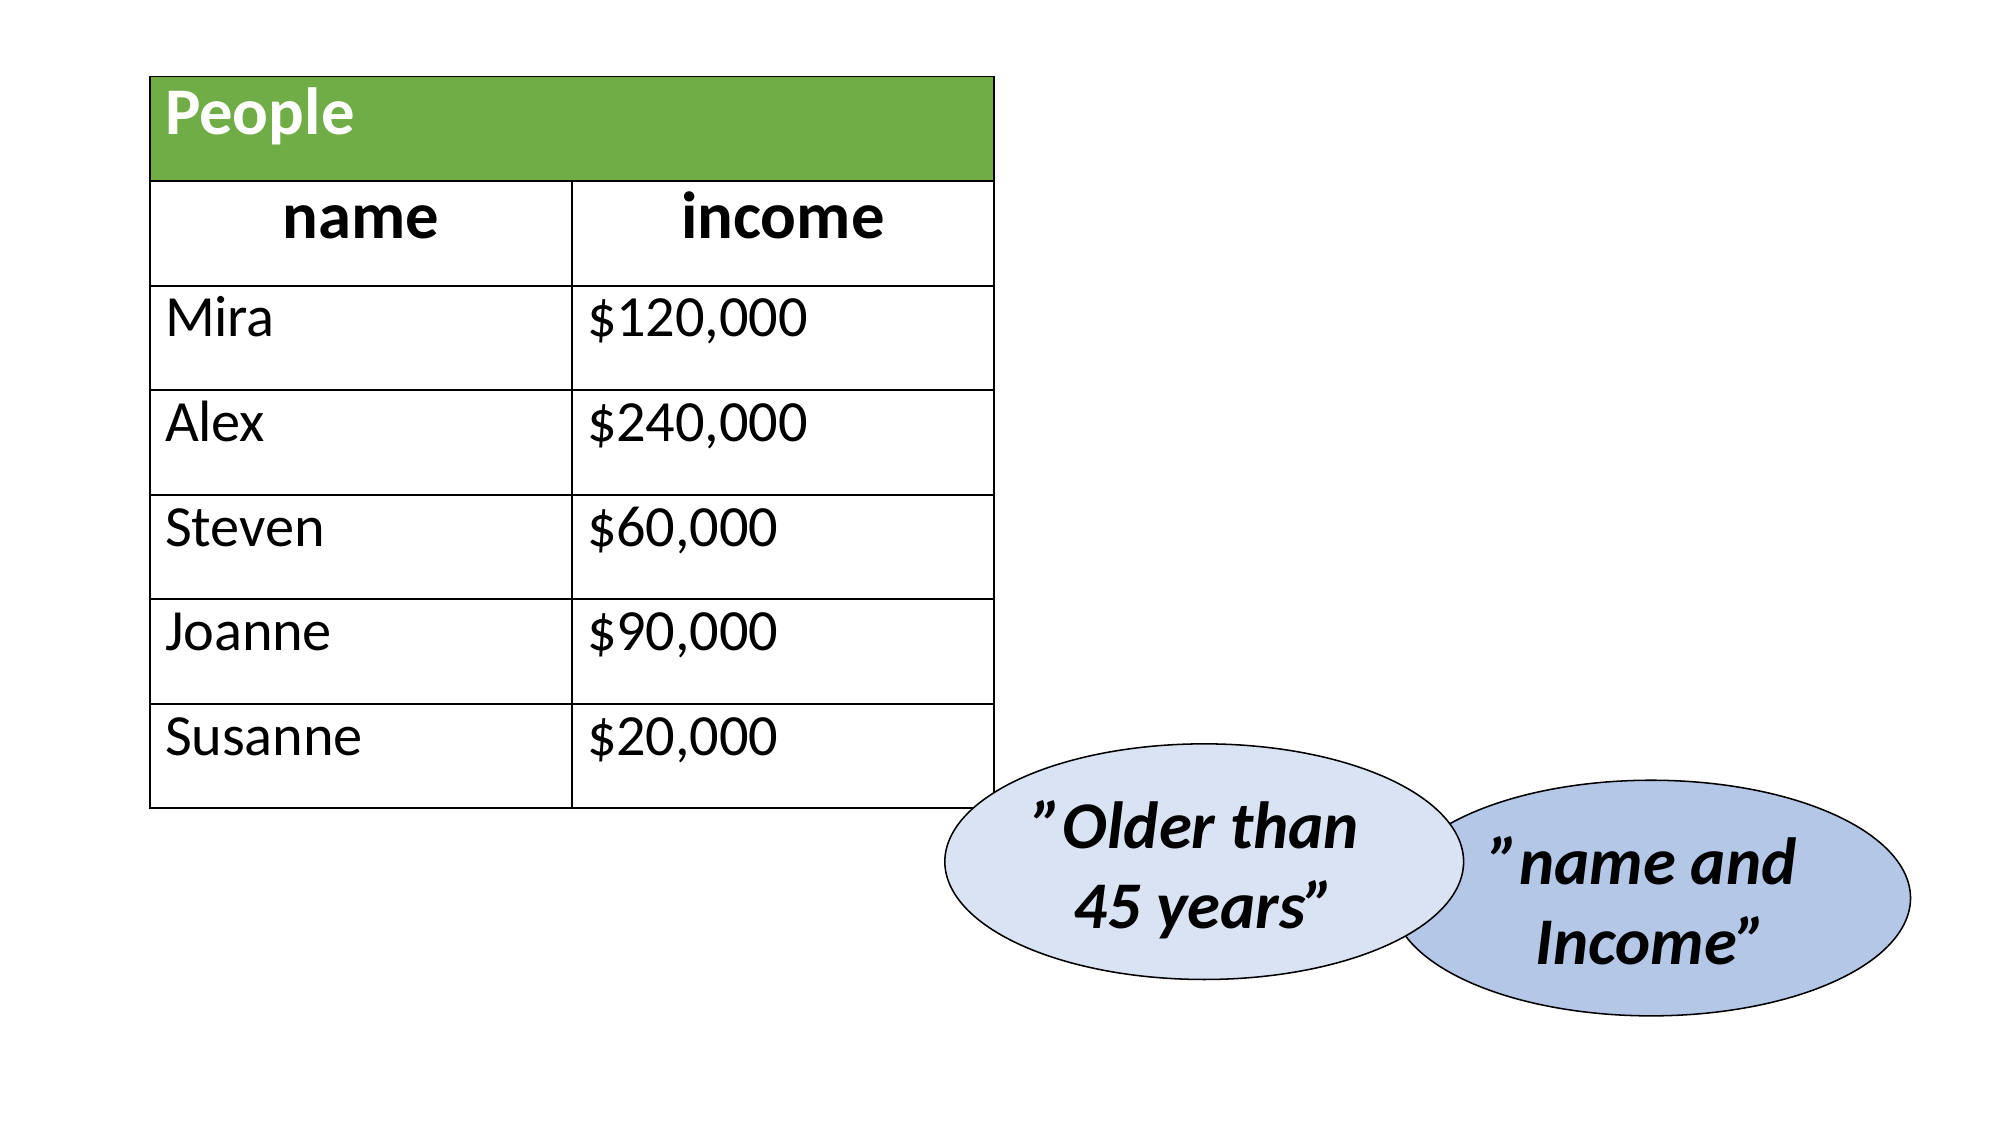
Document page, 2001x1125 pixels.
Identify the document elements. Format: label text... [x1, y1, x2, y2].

table_cell $60,000 [573, 496, 993, 598]
table_cell $90,000 [573, 600, 993, 703]
table_header People [151, 77, 993, 180]
table_cell $240,000 [573, 391, 993, 494]
table_cell Alex [151, 391, 571, 494]
table_cell name [151, 182, 571, 285]
table_cell Susanne [151, 705, 571, 807]
text_box ”name and Income” [1406, 780, 1911, 1016]
table_cell Mira [151, 287, 571, 389]
table_cell $120,000 [573, 287, 993, 389]
text_box ”Older than 45 years” [944, 743, 1464, 980]
table_cell Joanne [151, 600, 571, 703]
table_cell income [573, 182, 993, 285]
table_cell Steven [151, 496, 571, 598]
table_cell $20,000 [573, 705, 993, 807]
